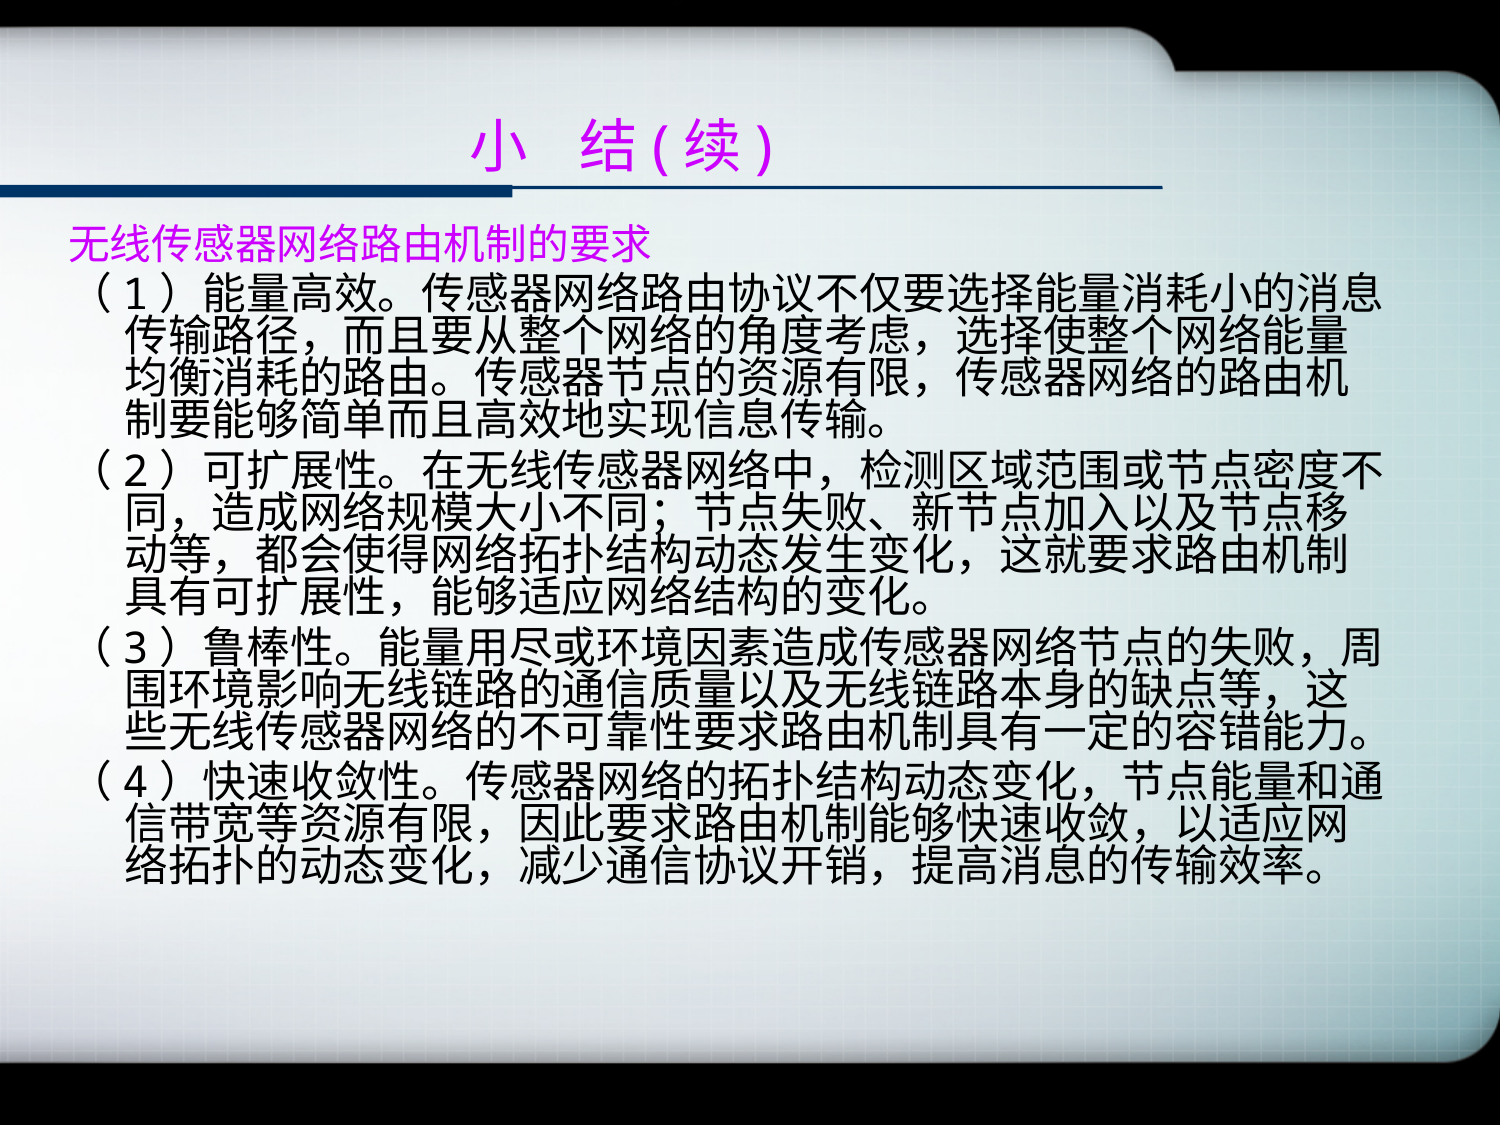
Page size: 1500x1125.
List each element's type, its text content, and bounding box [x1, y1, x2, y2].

picture [0, 0, 1500, 1125]
list 无线传感器网络路由机制的要求 （1）能量高效。传感器网络路由协议不仅要选择能量消耗小的消息传输路径，而且要从整个网络的角度考虑，选择使整个网络能量均衡消耗的路由。传感器节点的资源有限，传感器网络的路由机制要能够简单而且高效地实现信息传输。 （2）可扩展性。在无线传感器网络中，检测区域范围或节点密度不同，造成网络规模大小不同；节点失败、新节点加入以及节点移动等，都会使得网络拓扑结构动态发生变化，这就要求路由机制具有可扩展性，能够适应网络结构的变化。 （3）鲁棒性。能量用尽或环境因素造成传感器网络节点的失败，周围环境影响无线链路的通信质量以及无线链路本身的缺点等，这些无线传感器网络的不可靠性要求路由机制具有一定的容错能力。 （4）快速收敛性。传感器网络的拓扑结构动态变化，节点能量和通信带宽等资源有限，因此要求路由机制能够快速收敛，以适应网络拓扑的动态变化，减少通信协议开销，提高消息的传输效率。 [53, 220, 1404, 1025]
title 小 结(续) [454, 101, 823, 195]
